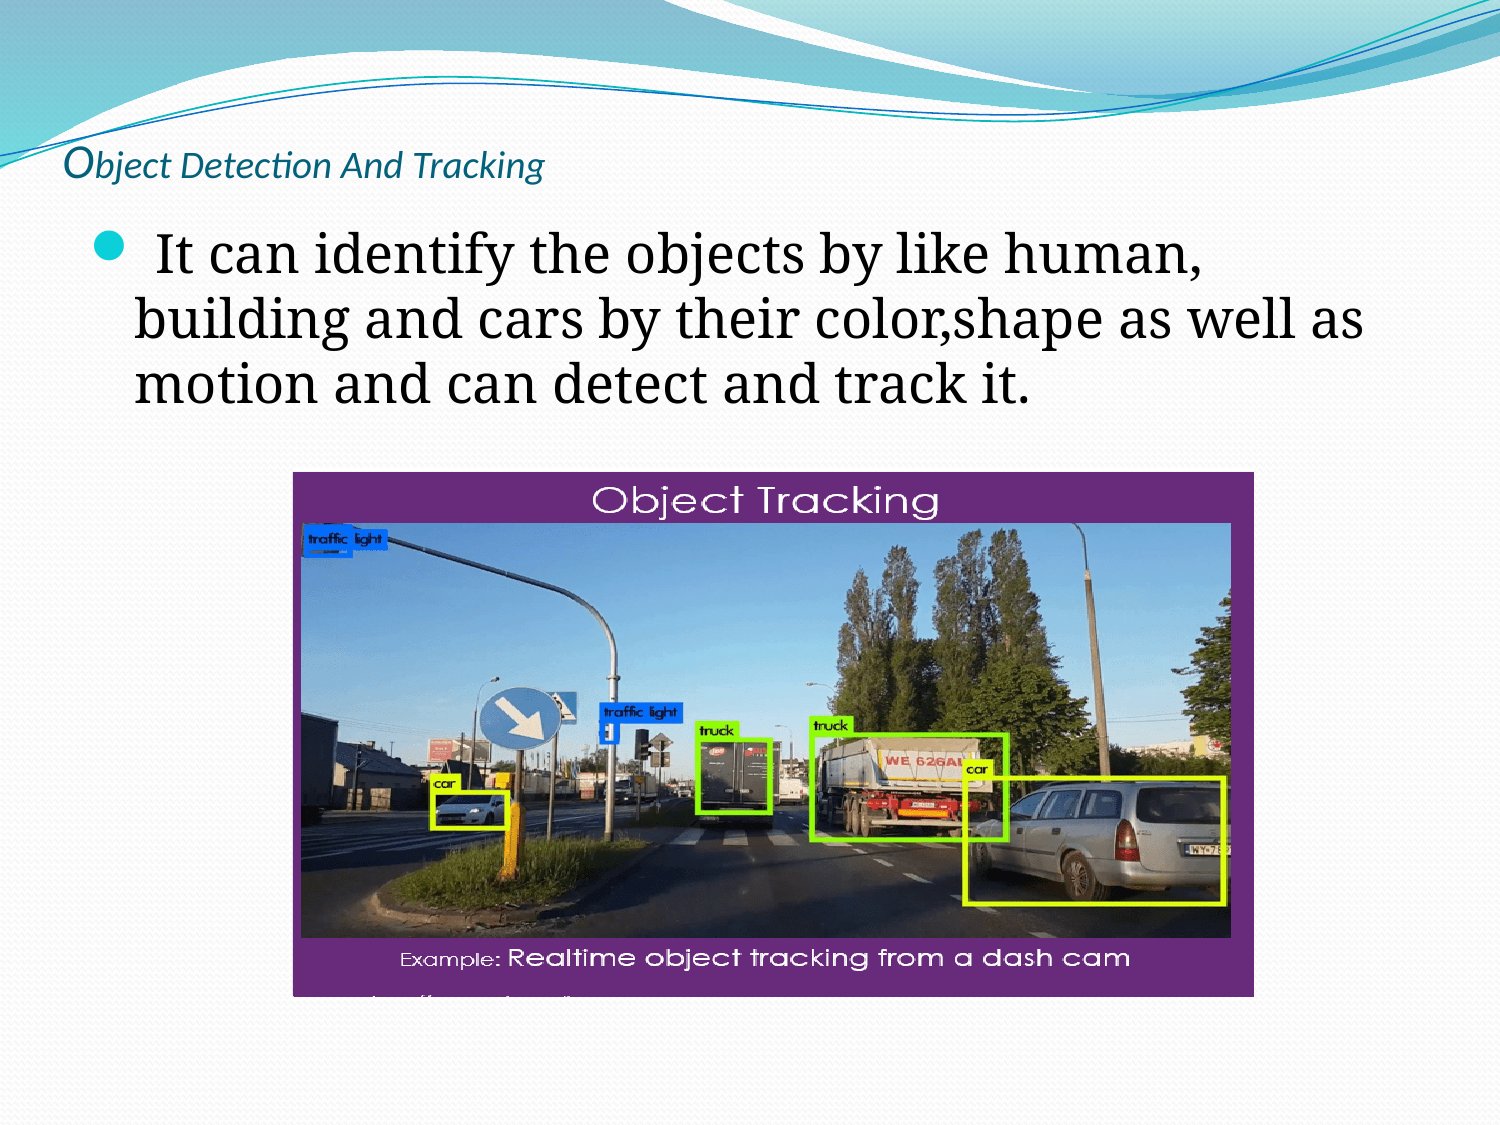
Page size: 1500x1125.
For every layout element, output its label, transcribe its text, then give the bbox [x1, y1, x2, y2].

picture [292, 468, 1255, 997]
list It can identify the objects by like human, building and cars by their color,shape as well as motion and can detect and track it. [75, 212, 1425, 1038]
title Object Detection And Tracking [62, 62, 1413, 238]
